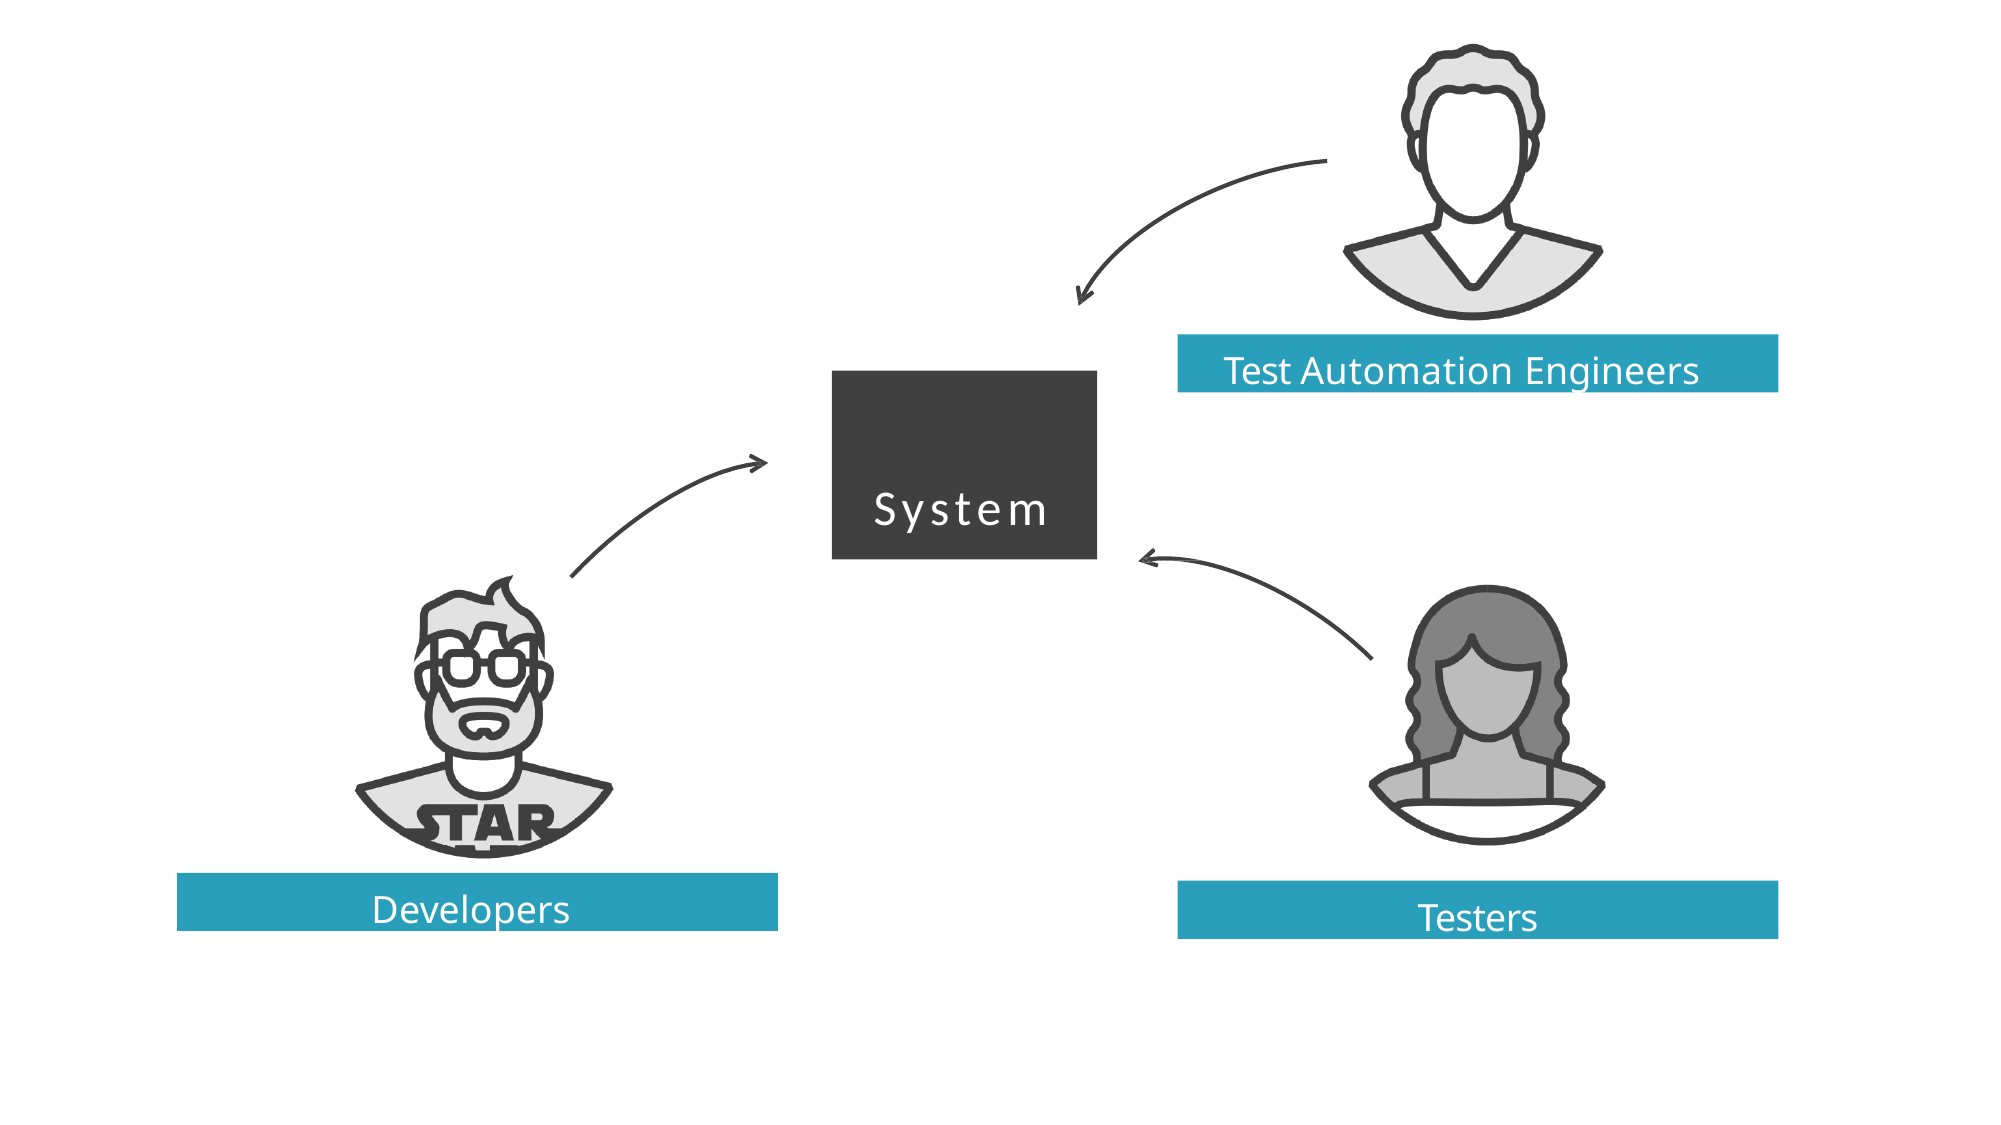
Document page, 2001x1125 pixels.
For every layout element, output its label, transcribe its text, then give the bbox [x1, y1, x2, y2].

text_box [1137, 548, 1608, 848]
text_box Test Automation Engineers [1177, 334, 1779, 393]
text_box [1075, 158, 1328, 306]
text_box [1340, 41, 1606, 323]
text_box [352, 453, 769, 861]
title System [831, 370, 1098, 560]
text_box Testers [1177, 880, 1779, 939]
text_box Developers [177, 872, 778, 931]
